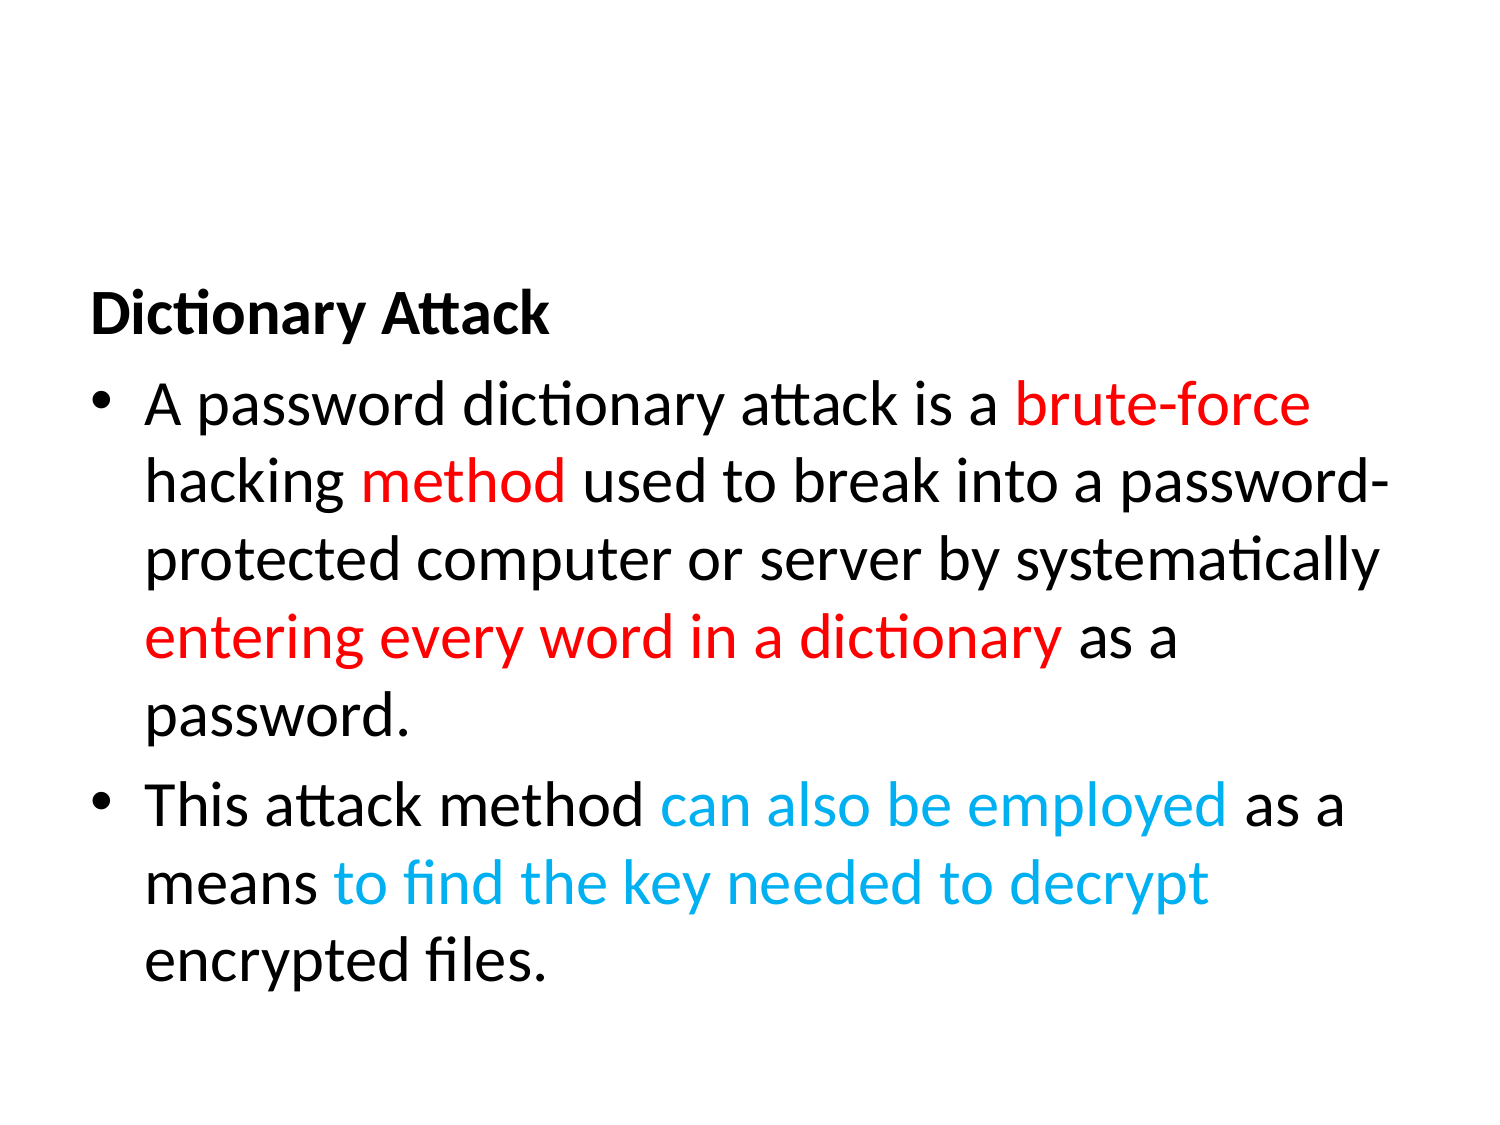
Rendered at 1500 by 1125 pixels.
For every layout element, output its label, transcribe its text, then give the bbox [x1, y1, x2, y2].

list Dictionary Attack A password dictionary attack is a brute-force hacking method used to break into a password-protected computer or server by systematically entering every word in a dictionary as a password. This attack method can also be employed as a means to find the key needed to decrypt encrypted files. [75, 262, 1425, 1005]
